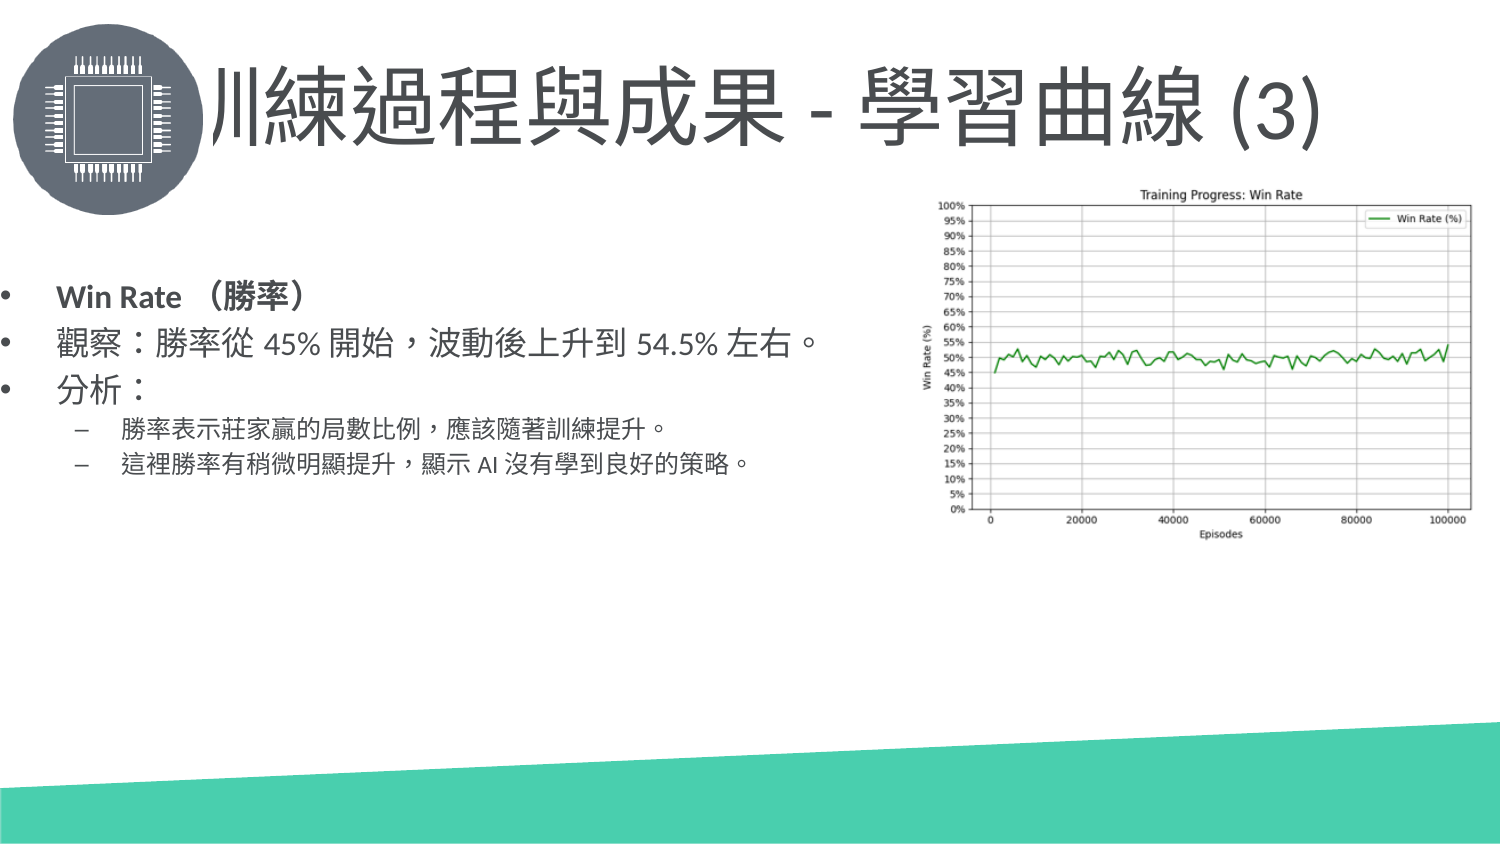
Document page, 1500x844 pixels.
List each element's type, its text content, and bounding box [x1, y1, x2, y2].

picture [0, 0, 1500, 788]
title 訓練過程與成果-學習曲線(3) [217, 33, 1425, 175]
text_box Win Rate（勝率） 觀察：勝率從45%開始，波動後上升到54.5%左右。 分析： 勝率表示莊家贏的局數比例，應該隨著訓練提升。 這裡勝率有稍微明顯提升，顯示AI沒有學到良好的策略。 [0, 268, 919, 600]
